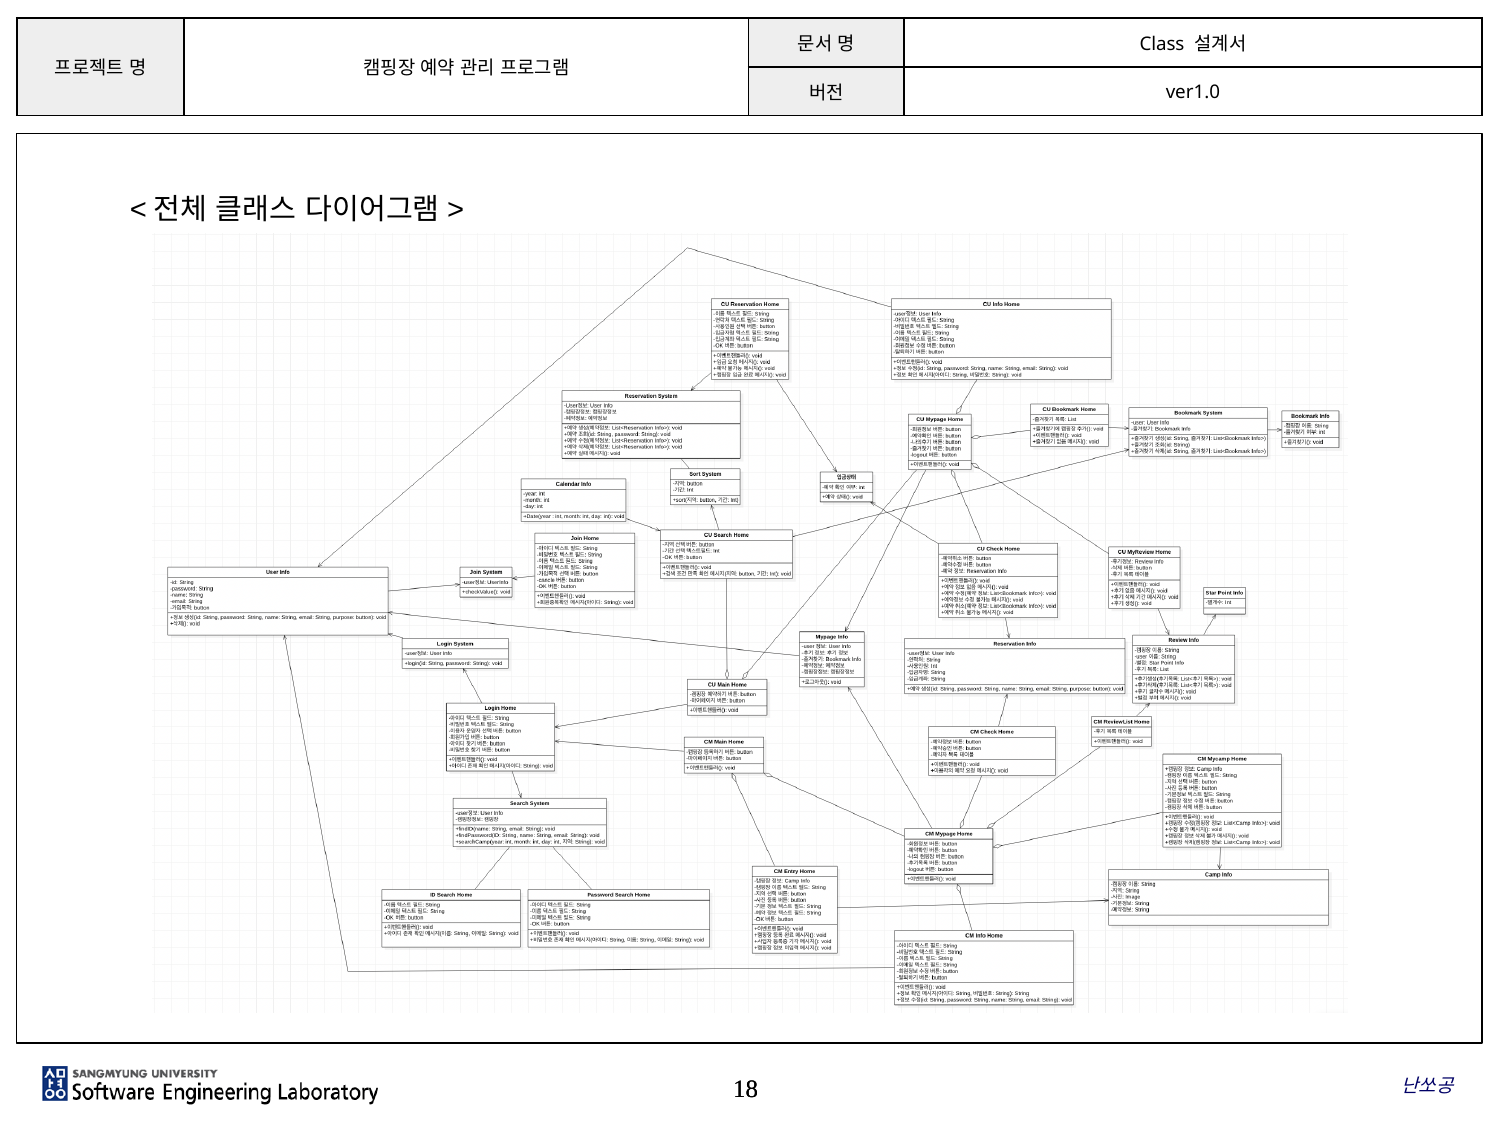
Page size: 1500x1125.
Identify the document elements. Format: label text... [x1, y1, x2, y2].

picture [152, 233, 1348, 1013]
text_box <전체 클래스 다이어그램> [114, 182, 480, 233]
picture [42, 1066, 382, 1106]
footer 난쏘공 [994, 1060, 1454, 1110]
